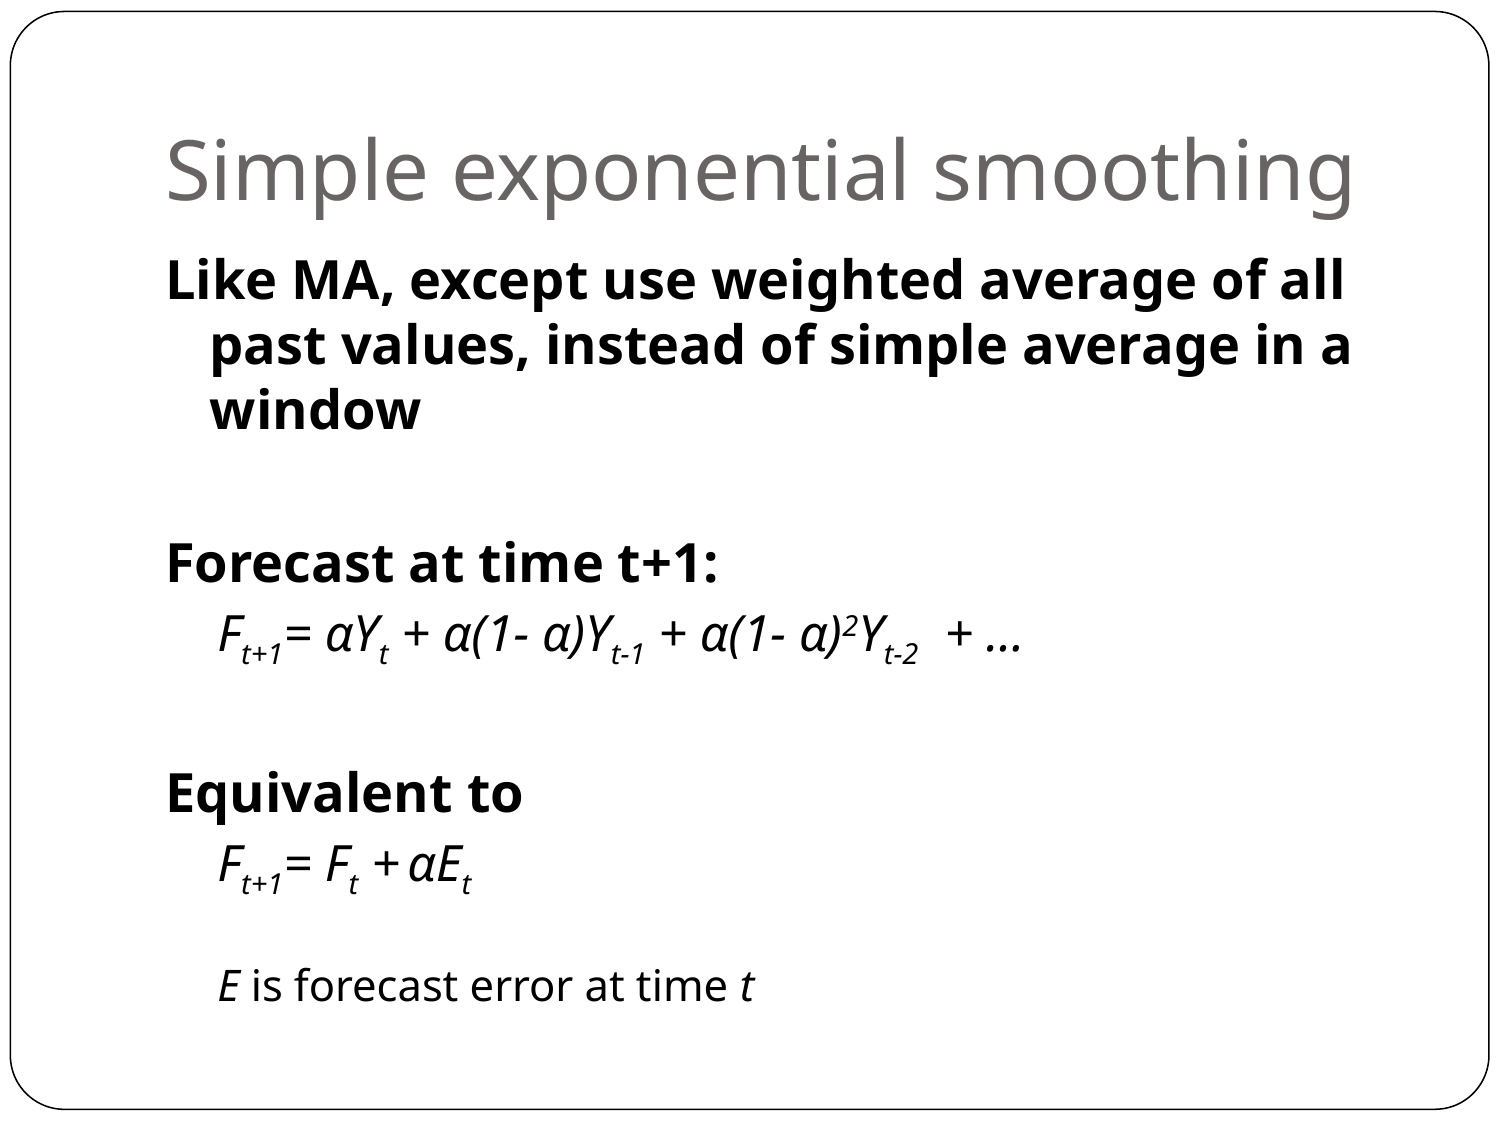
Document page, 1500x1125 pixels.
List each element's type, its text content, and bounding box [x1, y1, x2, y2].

title Simple exponential smoothing [150, 45, 1425, 233]
list Like MA, except use weighted average of all past values, instead of simple average in a window Forecast at time t+1: Ft+1= αYt + α(1- α)Yt-1 + α(1- α)2Yt-2 + … Equivalent to Ft+1= Ft + αEt E is forecast error at time t [150, 237, 1425, 988]
